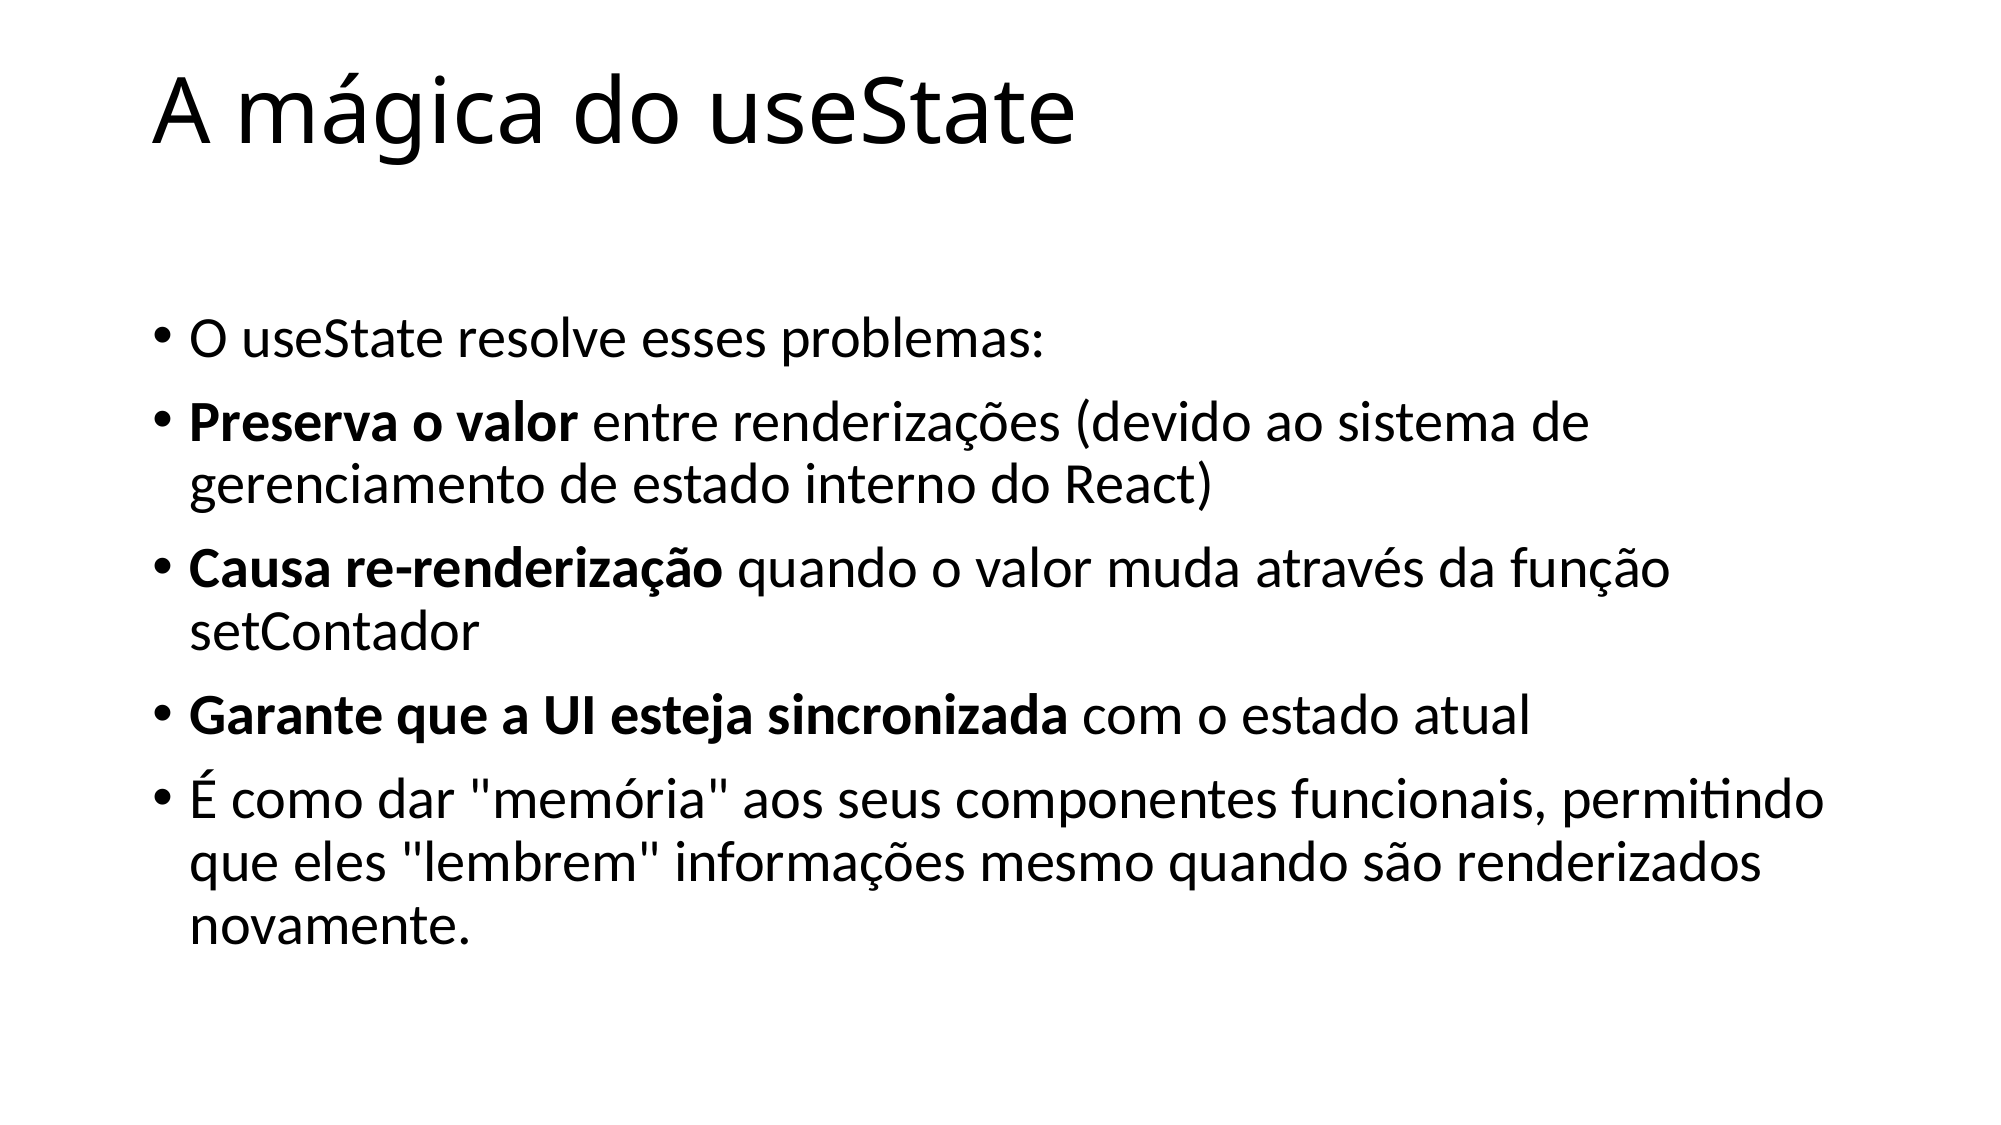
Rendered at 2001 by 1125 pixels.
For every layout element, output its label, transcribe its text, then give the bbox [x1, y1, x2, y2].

title A mágica do useState [137, 59, 1863, 278]
list O useState resolve esses problemas: Preserva o valor entre renderizações (devido ao sistema de gerenciamento de estado interno do React) Causa re-renderização quando o valor muda através da função setContador Garante que a UI esteja sincronizada com o estado atual É como dar "memória" aos seus componentes funcionais, permitindo que eles "lembrem" informações mesmo quando são renderizados novamente. [137, 299, 1863, 1014]
